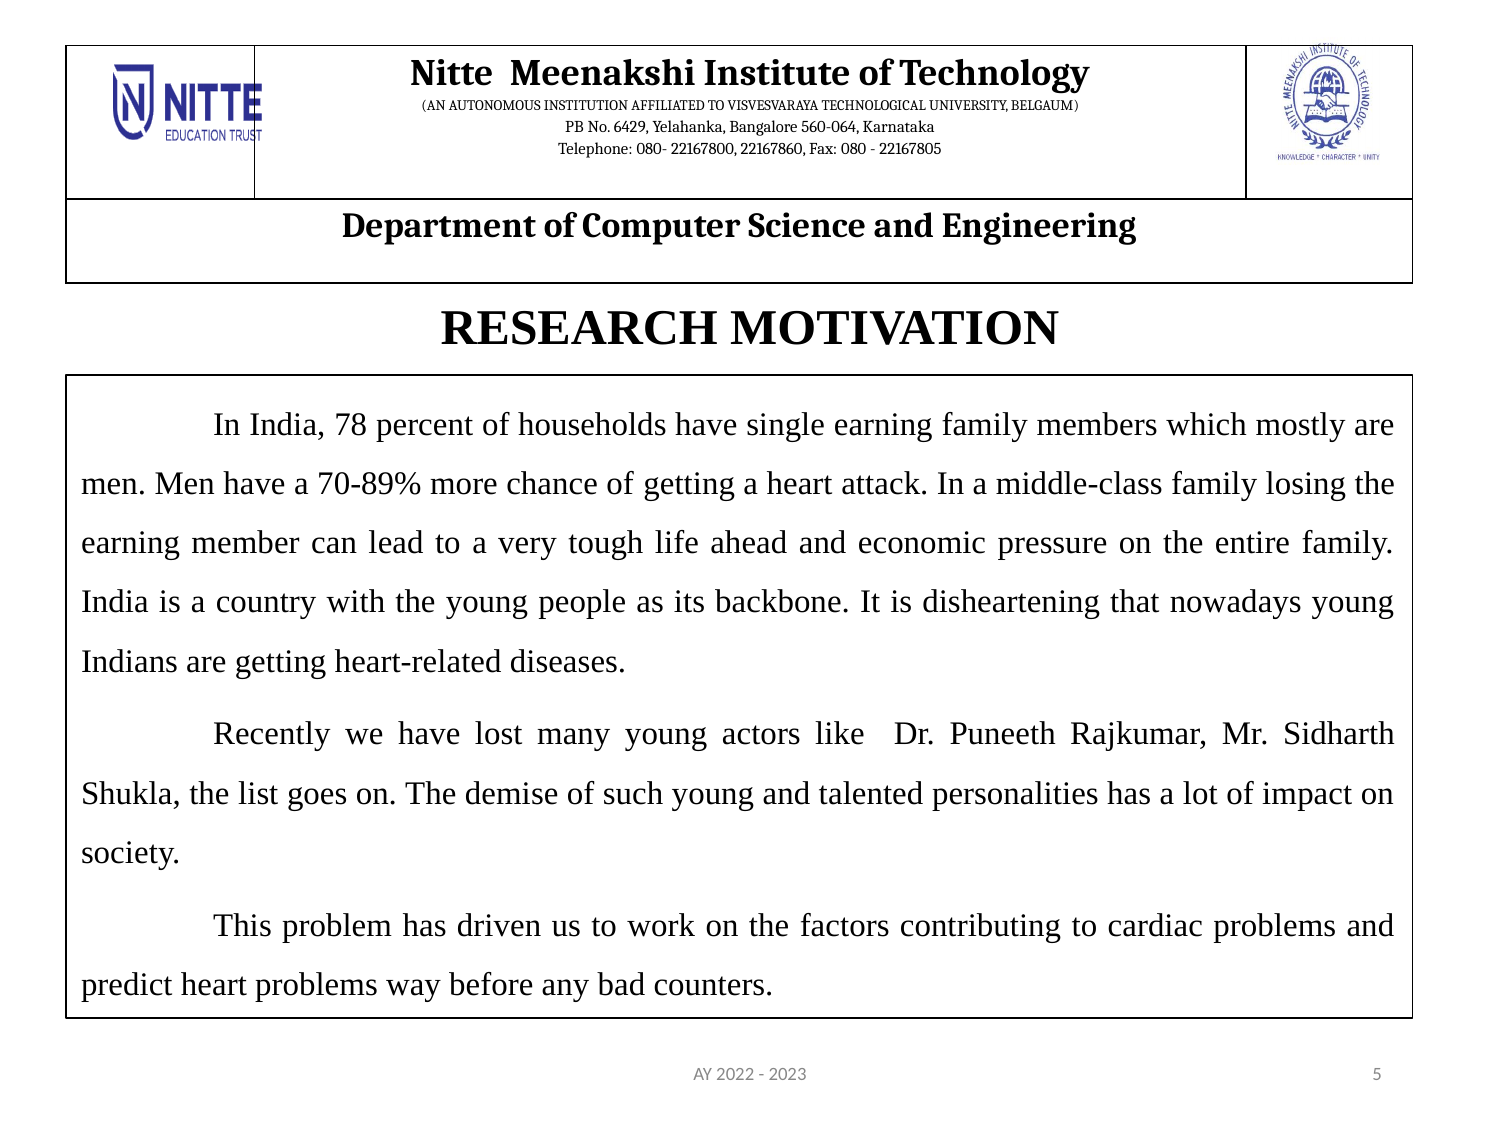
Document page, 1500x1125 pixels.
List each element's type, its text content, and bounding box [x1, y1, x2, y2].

table_cell Department of Computer Science and Engineering [67, 200, 1412, 282]
table_header [67, 46, 254, 198]
table_header [1247, 46, 1412, 198]
picture [1274, 37, 1381, 165]
picture [112, 60, 263, 142]
footer AY 2022 - 2023 [496, 1042, 1004, 1103]
table_header Nitte Meenakshi Institute of Technology (AN AUTONOMOUS INSTITUTION AFFILIATED TO VISVESVARAYA TECHNOLOGICAL UNIVERSITY, BELGAUM) PB No. 6429, Yelahanka, Bangalore 560-064, Karnataka Telephone: 080- 22167800, 22167860, Fax: 080 - 22167805 [255, 46, 1245, 198]
list In India, 78 percent of households have single earning family members which mostly are men. Men have a 70-89% more chance of getting a heart attack. In a middle-class family losing the earning member can lead to a very tough life ahead and economic pressure on the entire family. India is a country with the young people as its backbone. It is disheartening that nowadays young Indians are getting heart-related diseases. Recently we have lost many young actors like Dr. Puneeth Rajkumar, Mr. Sidharth Shukla, the list goes on. The demise of such young and talented personalities has a lot of impact on society. This problem has driven us to work on the factors contributing to cardiac problems and predict heart problems way before any bad counters. [66, 375, 1413, 1018]
title RESEARCH MOTIVATION [0, 288, 1500, 369]
slide_number 5 [1059, 1042, 1397, 1103]
